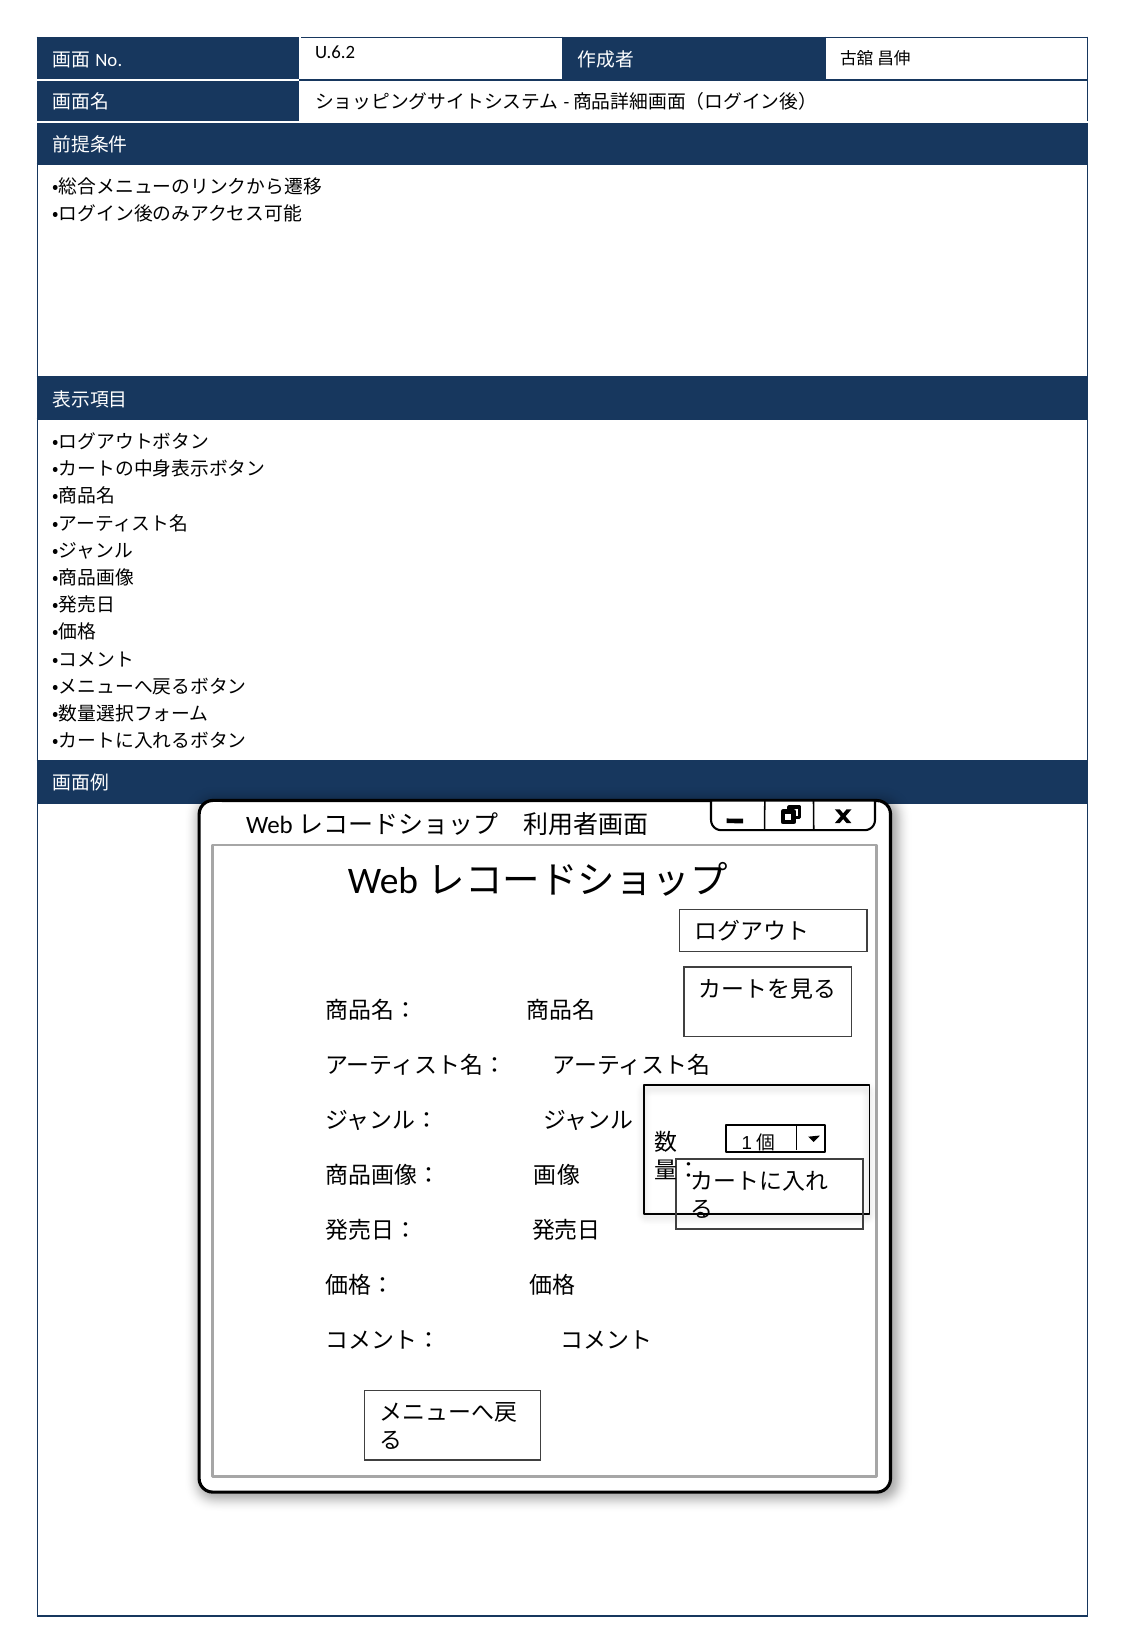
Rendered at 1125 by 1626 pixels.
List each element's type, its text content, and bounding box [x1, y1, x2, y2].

table_cell 画面例 [38, 762, 1087, 802]
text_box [722, 1124, 826, 1160]
table_header U.6.2 [301, 38, 562, 79]
table_cell ・ログアウトボタン ・カートの中身表示ボタン ・商品名 ・アーティスト名 ・ジャンル ・商品画像 ・発売日 ・価格 ・コメント ・メニューへ戻るボタン ・数量選択フォーム ・カートに入れるボタン [38, 420, 1087, 760]
table_cell 表示項目 [38, 378, 1087, 418]
table_cell ショッピングサイトシステム-商品詳細画面（ログイン後） [301, 81, 1087, 121]
table_header 画面No. [38, 38, 299, 79]
table_cell 前提条件 [38, 123, 1087, 163]
table_cell ・総合メニューのリンクから遷移 ・ログイン後のみアクセス可能 [38, 165, 1087, 376]
table_cell [38, 804, 1087, 1615]
table_header 作成者 [563, 38, 824, 79]
table_cell 画面名 [38, 81, 299, 121]
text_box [198, 800, 891, 1493]
table_header 古舘 昌伸 [826, 38, 1087, 79]
